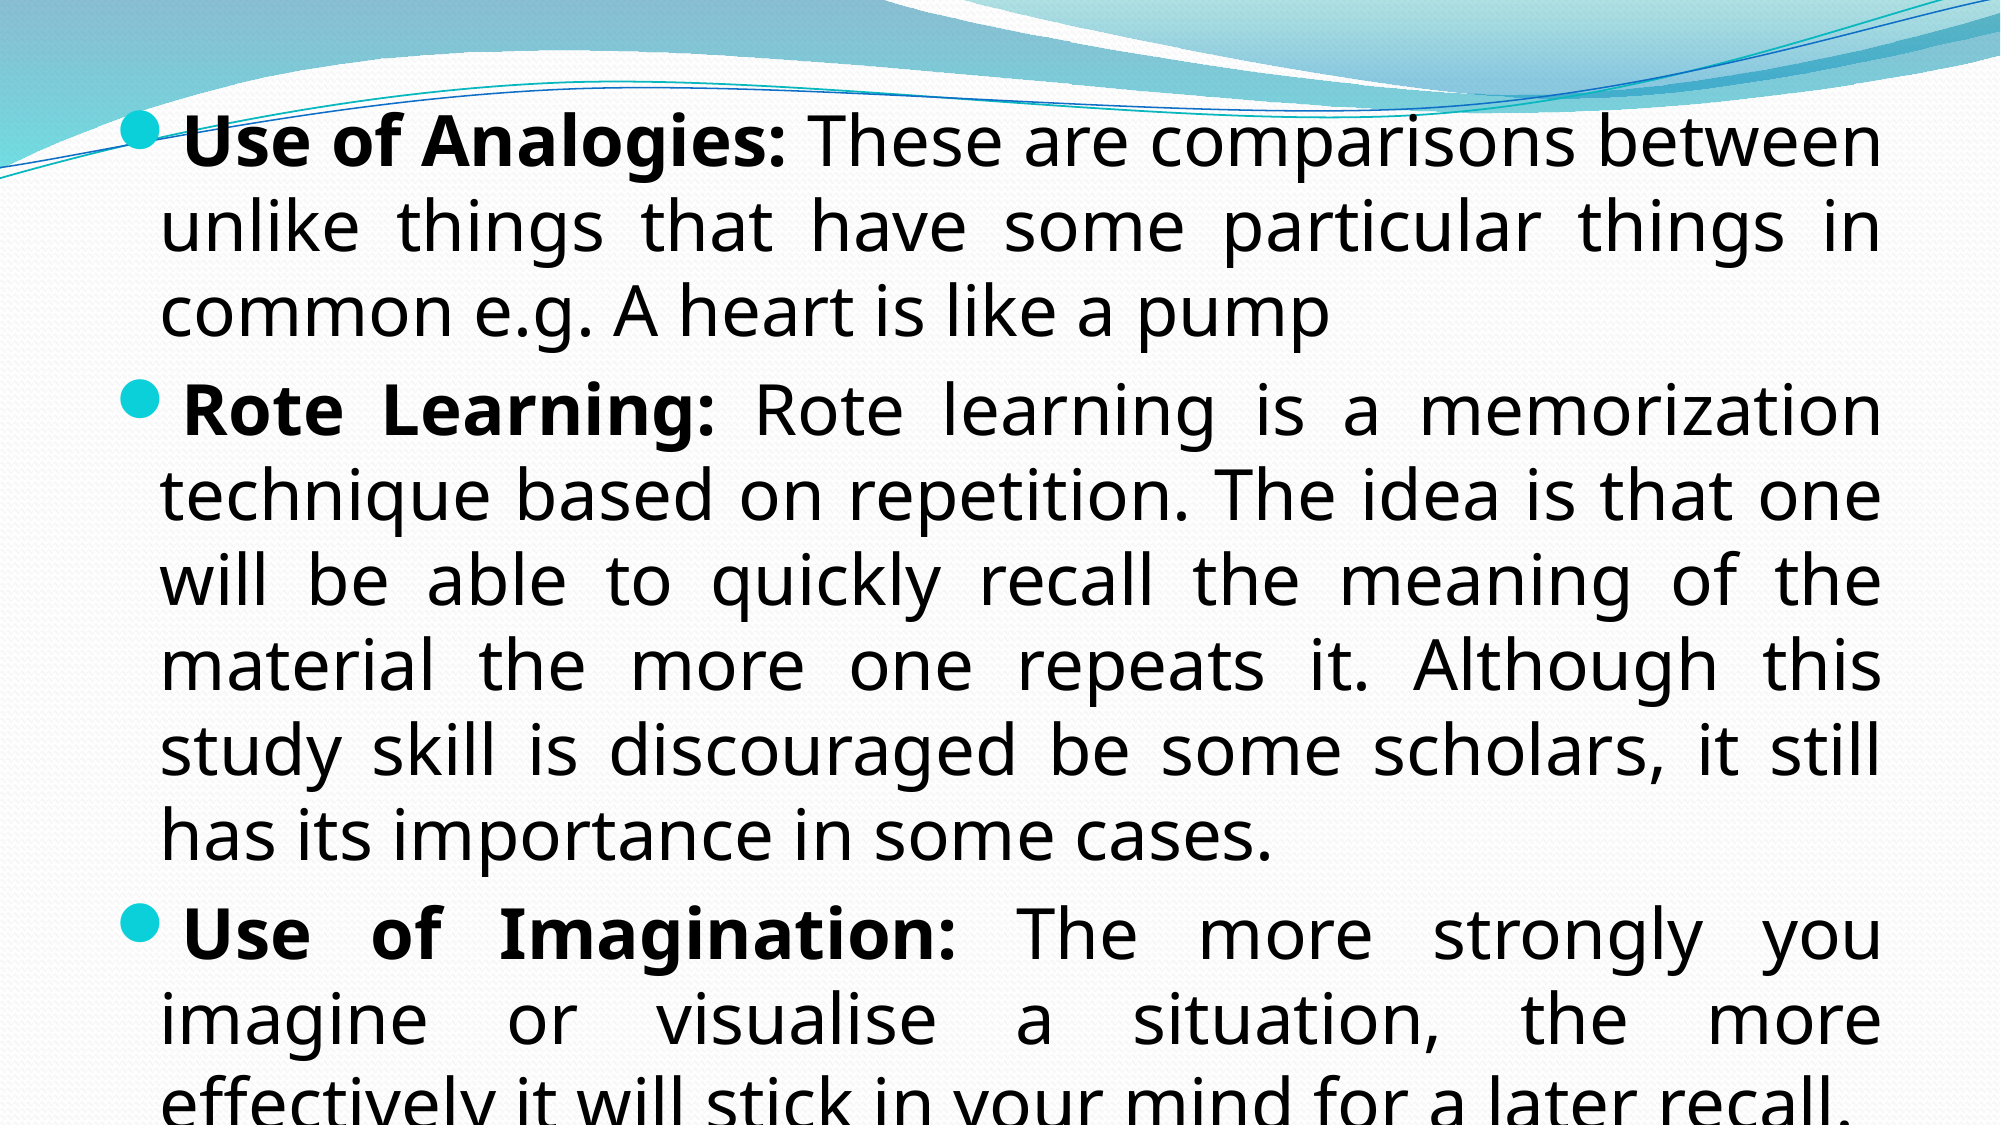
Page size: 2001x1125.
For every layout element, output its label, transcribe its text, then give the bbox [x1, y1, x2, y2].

list Use of Analogies: These are comparisons between unlike things that have some particular things in common e.g. A heart is like a pump Rote Learning: Rote learning is a memorization technique based on repetition. The idea is that one will be able to quickly recall the meaning of the material the more one repeats it. Although this study skill is discouraged be some scholars, it still has its importance in some cases. Use of Imagination: The more strongly you imagine or visualise a situation, the more effectively it will stick in your mind for a later recall. Use of Flashcards: Flashcards are used as visual cues or aids where work is summarised and used for revision and self testing. [99, 88, 1900, 1052]
